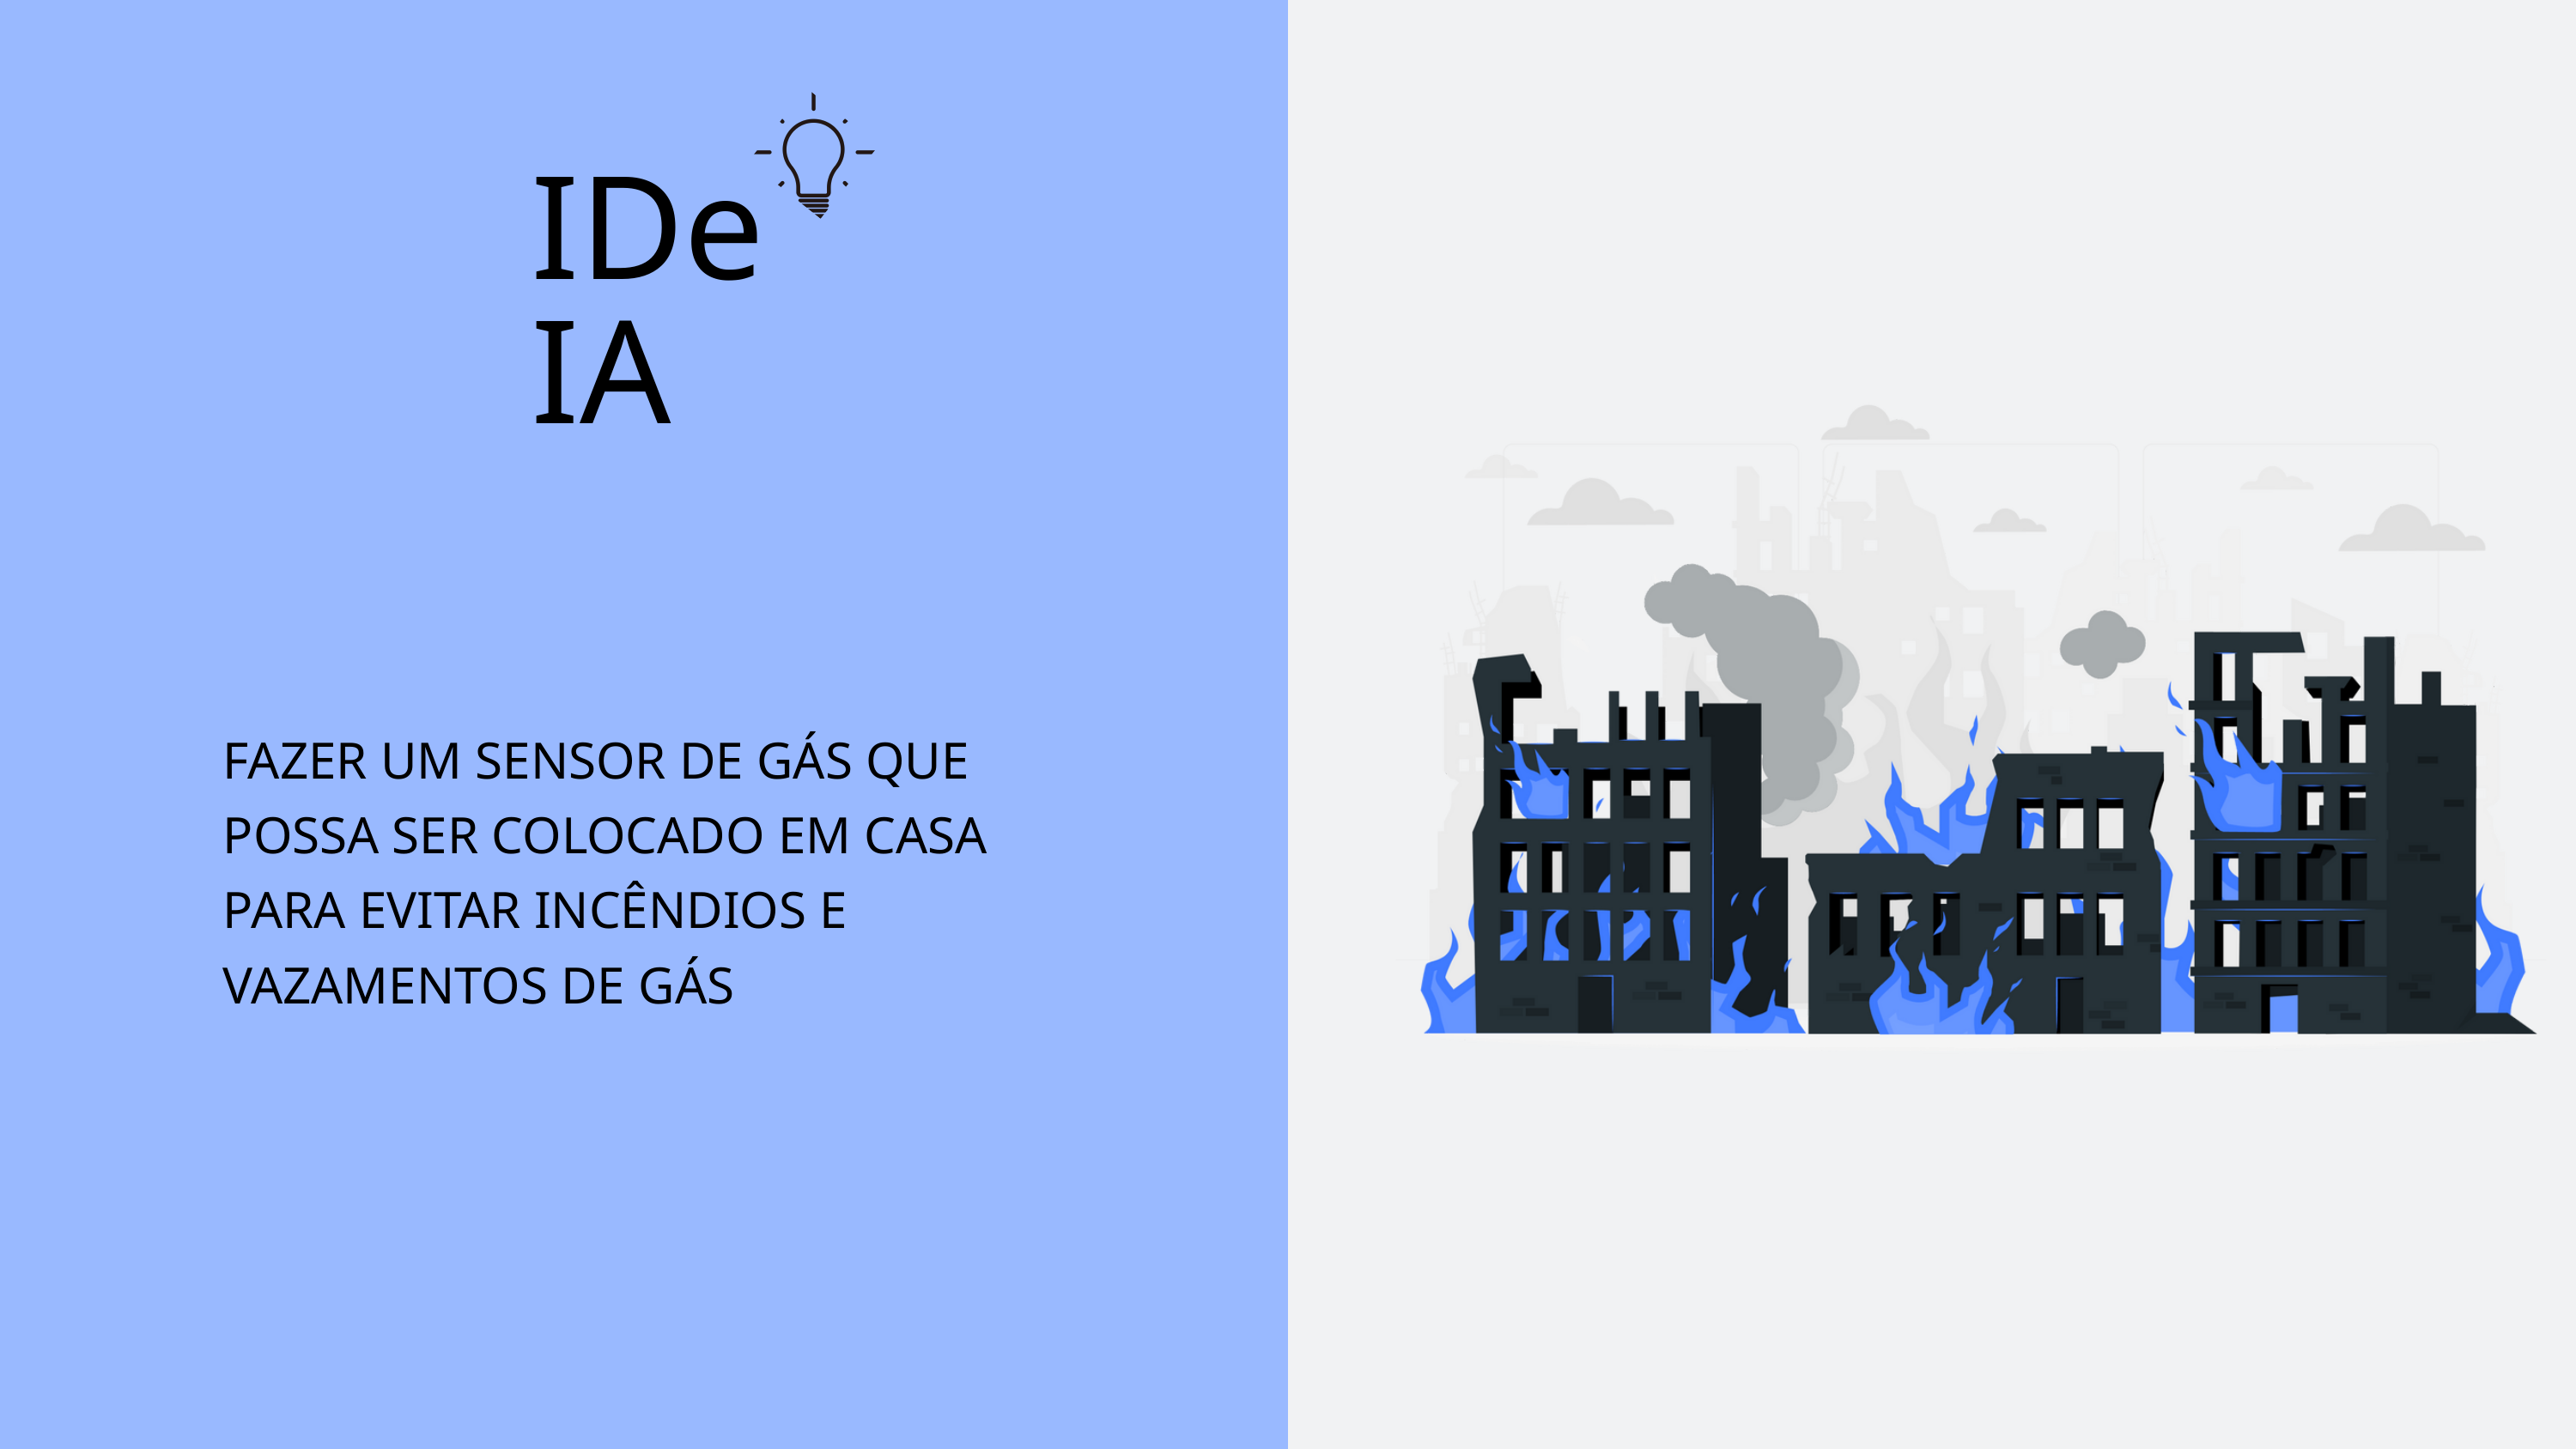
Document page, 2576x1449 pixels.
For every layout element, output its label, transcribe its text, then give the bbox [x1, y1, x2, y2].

text_box [748, 88, 879, 219]
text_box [1287, 0, 2576, 1449]
text_box FAZER UM SENSOR DE GÁS QUE POSSA SER COLOCADO EM CASA PARA EVITAR INCÊNDIOS E VAZAMENTOS DE GÁS [222, 713, 1085, 1014]
text_box IDeIA [531, 163, 777, 453]
